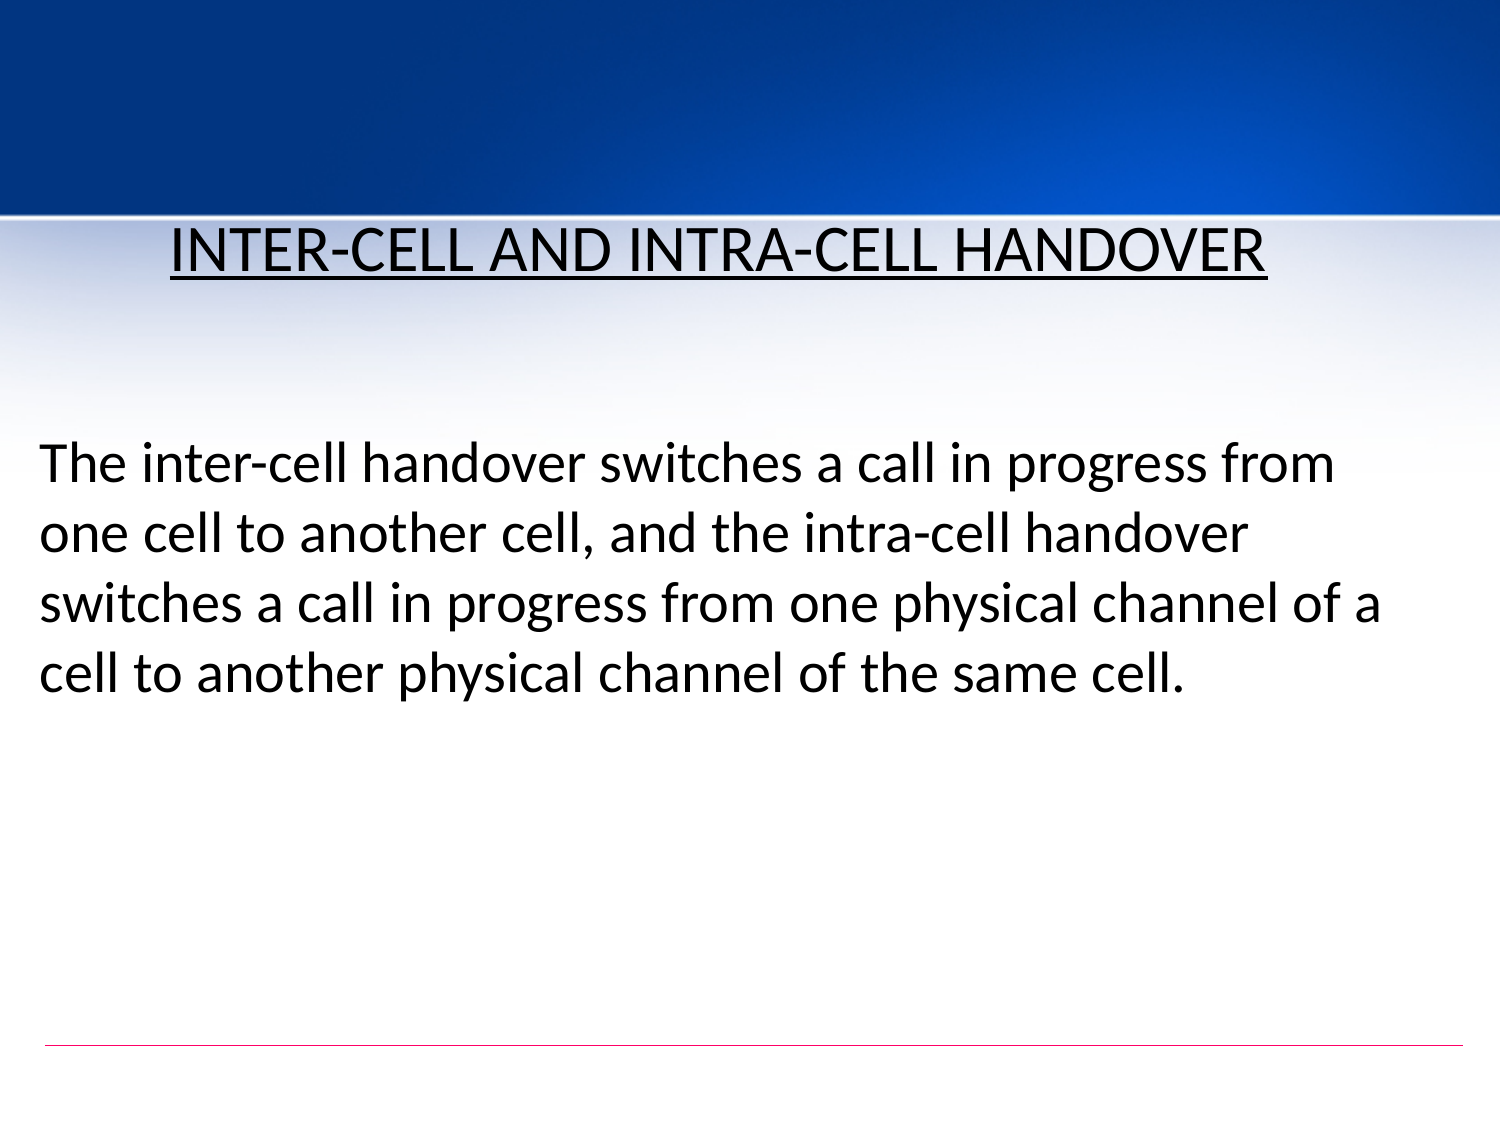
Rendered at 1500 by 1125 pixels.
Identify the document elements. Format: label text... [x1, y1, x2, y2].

text_box INTER-CELL AND INTRA-CELL HANDOVER The inter-cell handover switches a call in progress from one cell to another cell, and the intra-cell handover switches a call in progress from one physical channel of a cell to another physical channel of the same cell. [24, 37, 1413, 847]
picture [0, 0, 1500, 1125]
